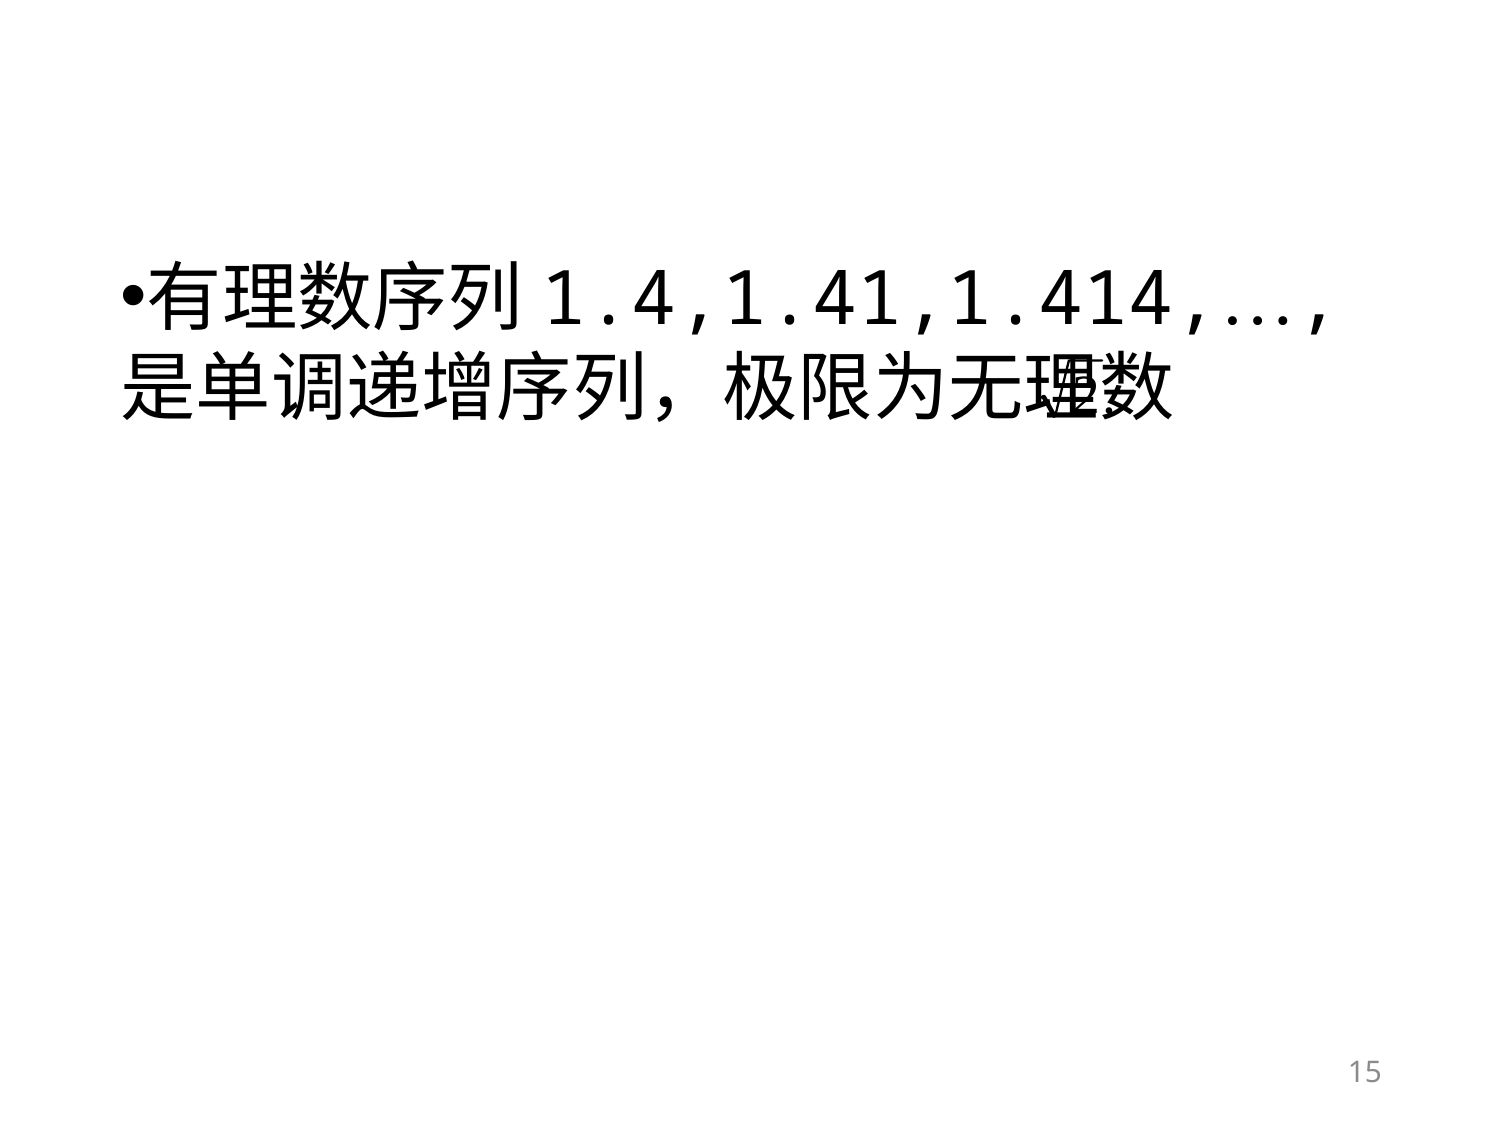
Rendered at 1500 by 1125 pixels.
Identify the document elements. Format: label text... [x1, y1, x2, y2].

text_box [1026, 348, 1124, 428]
text_box 有理数序列1.4,1.41,1.414,…,是单调递增序列，极限为无理数 [105, 151, 1372, 528]
slide_number 15 [1059, 1042, 1397, 1103]
